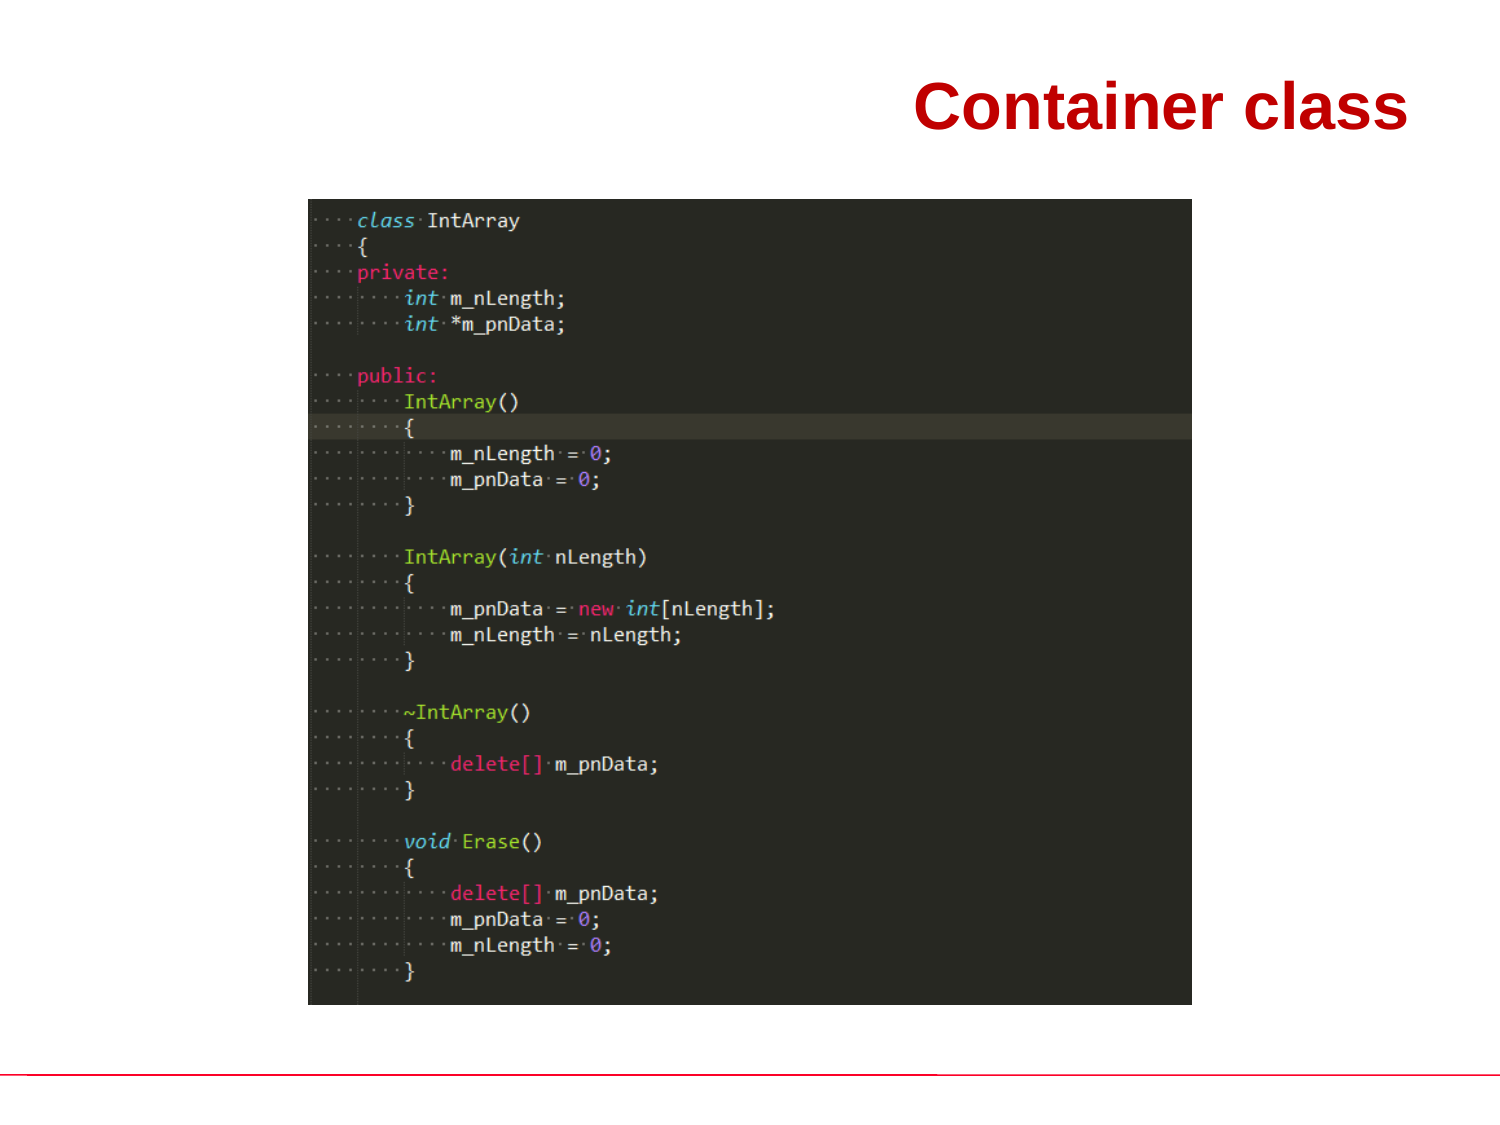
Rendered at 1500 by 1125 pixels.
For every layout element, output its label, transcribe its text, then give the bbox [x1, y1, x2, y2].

title Container class [74, 0, 1426, 151]
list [308, 199, 1192, 1006]
